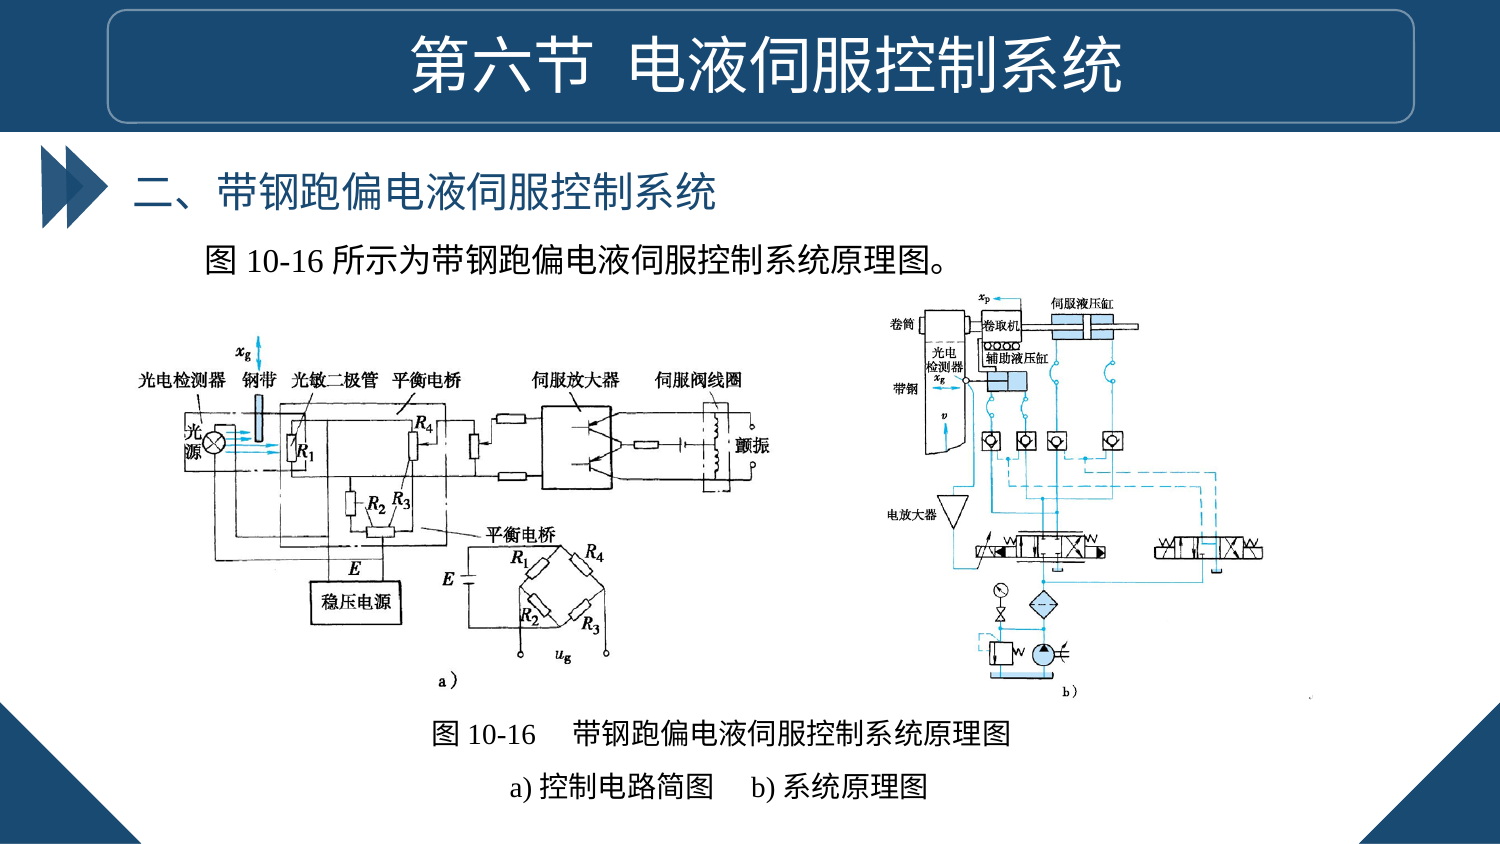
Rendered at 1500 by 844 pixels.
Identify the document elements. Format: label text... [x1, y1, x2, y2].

text_box [0, 700, 144, 844]
text_box 图10-16所示为带钢跑偏电液伺服控制系统原理图。 [119, 211, 1349, 287]
text_box [1357, 701, 1500, 844]
text_box 二、带钢跑偏电液伺服控制系统 [118, 158, 733, 223]
text_box 图10-16 带钢跑偏电液伺服控制系统原理图 a)控制电路简图 b)系统原理图 [327, 691, 1078, 811]
text_box [64, 142, 110, 232]
text_box [106, 8, 1416, 124]
text_box [39, 142, 65, 232]
picture [119, 286, 1317, 703]
text_box 第六节 电液伺服控制系统 [140, 19, 1393, 259]
